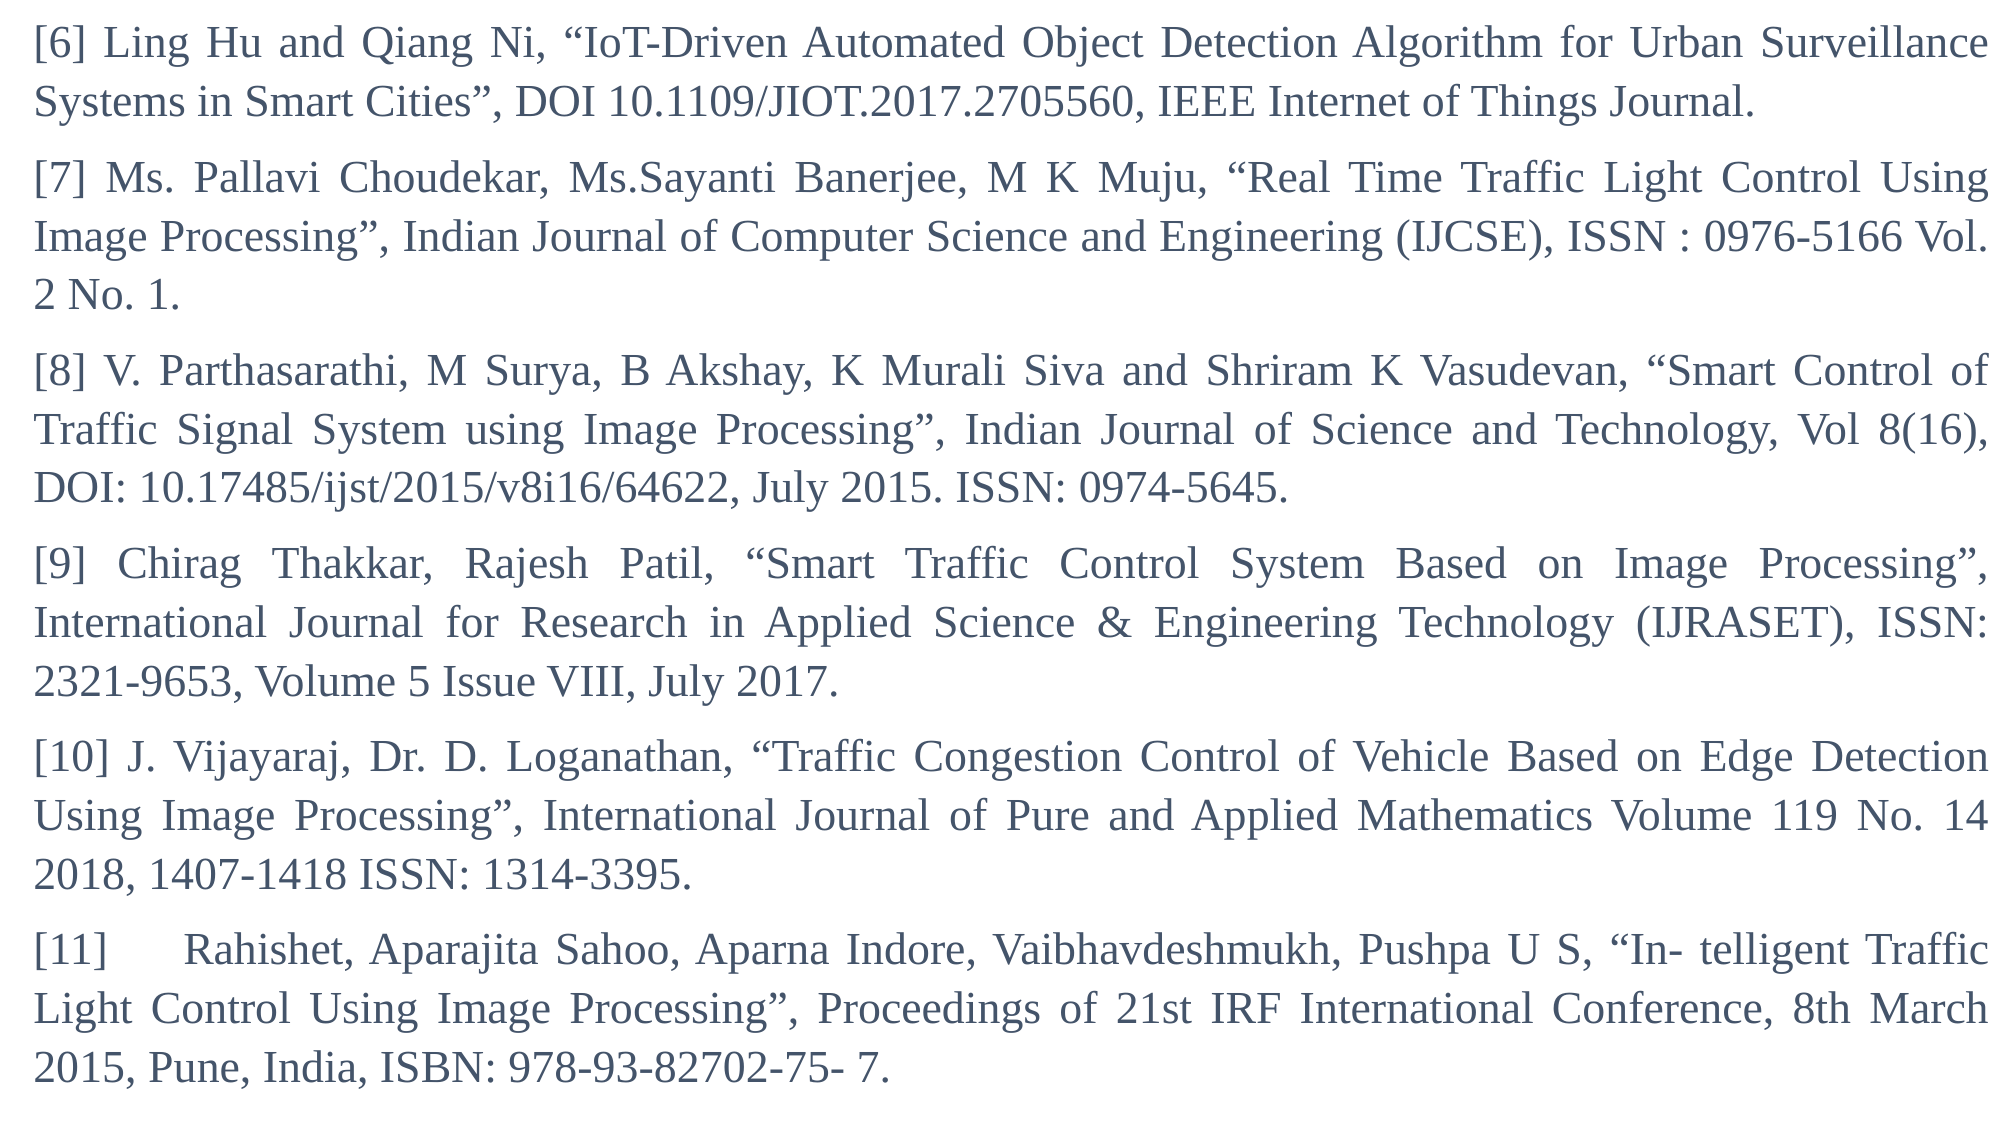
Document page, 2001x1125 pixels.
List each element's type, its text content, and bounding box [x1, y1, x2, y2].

text_box [6] Ling Hu and Qiang Ni, “IoT-Driven Automated Object Detection Algorithm for Urban Surveillance Systems in Smart Cities”, DOI 10.1109/JIOT.2017.2705560, IEEE Internet of Things Journal. [7] Ms. Pallavi Choudekar, Ms.Sayanti Banerjee, M K Muju, “Real Time Traffic Light Control Using Image Processing”, Indian Journal of Computer Science and Engineering (IJCSE), ISSN : 0976-5166 Vol. 2 No. 1. [8] V. Parthasarathi, M Surya, B Akshay, K Murali Siva and Shriram K Vasudevan, “Smart Control of Traffic Signal System using Image Processing”, Indian Journal of Science and Technology, Vol 8(16), DOI: 10.17485/ijst/2015/v8i16/64622, July 2015. ISSN: 0974-5645. [9] Chirag Thakkar, Rajesh Patil, “Smart Traffic Control System Based on Image Processing”, International Journal for Research in Applied Science & Engineering Technology (IJRASET), ISSN: 2321-9653, Volume 5 Issue VIII, July 2017. [10] J. Vijayaraj, Dr. D. Loganathan, “Traffic Congestion Control of Vehicle Based on Edge Detection Using Image Processing”, International Journal of Pure and Applied Mathematics Volume 119 No. 14 2018, 1407-1418 ISSN: 1314-3395. [11] Rahishet, Aparajita Sahoo, Aparna Indore, Vaibhavdeshmukh, Pushpa U S, “In- telligent Traffic Light Control Using Image Processing”, Proceedings of 21st IRF International Conference, 8th March 2015, Pune, India, ISBN: 978-93-82702-75- 7. [18, 0, 2000, 1099]
